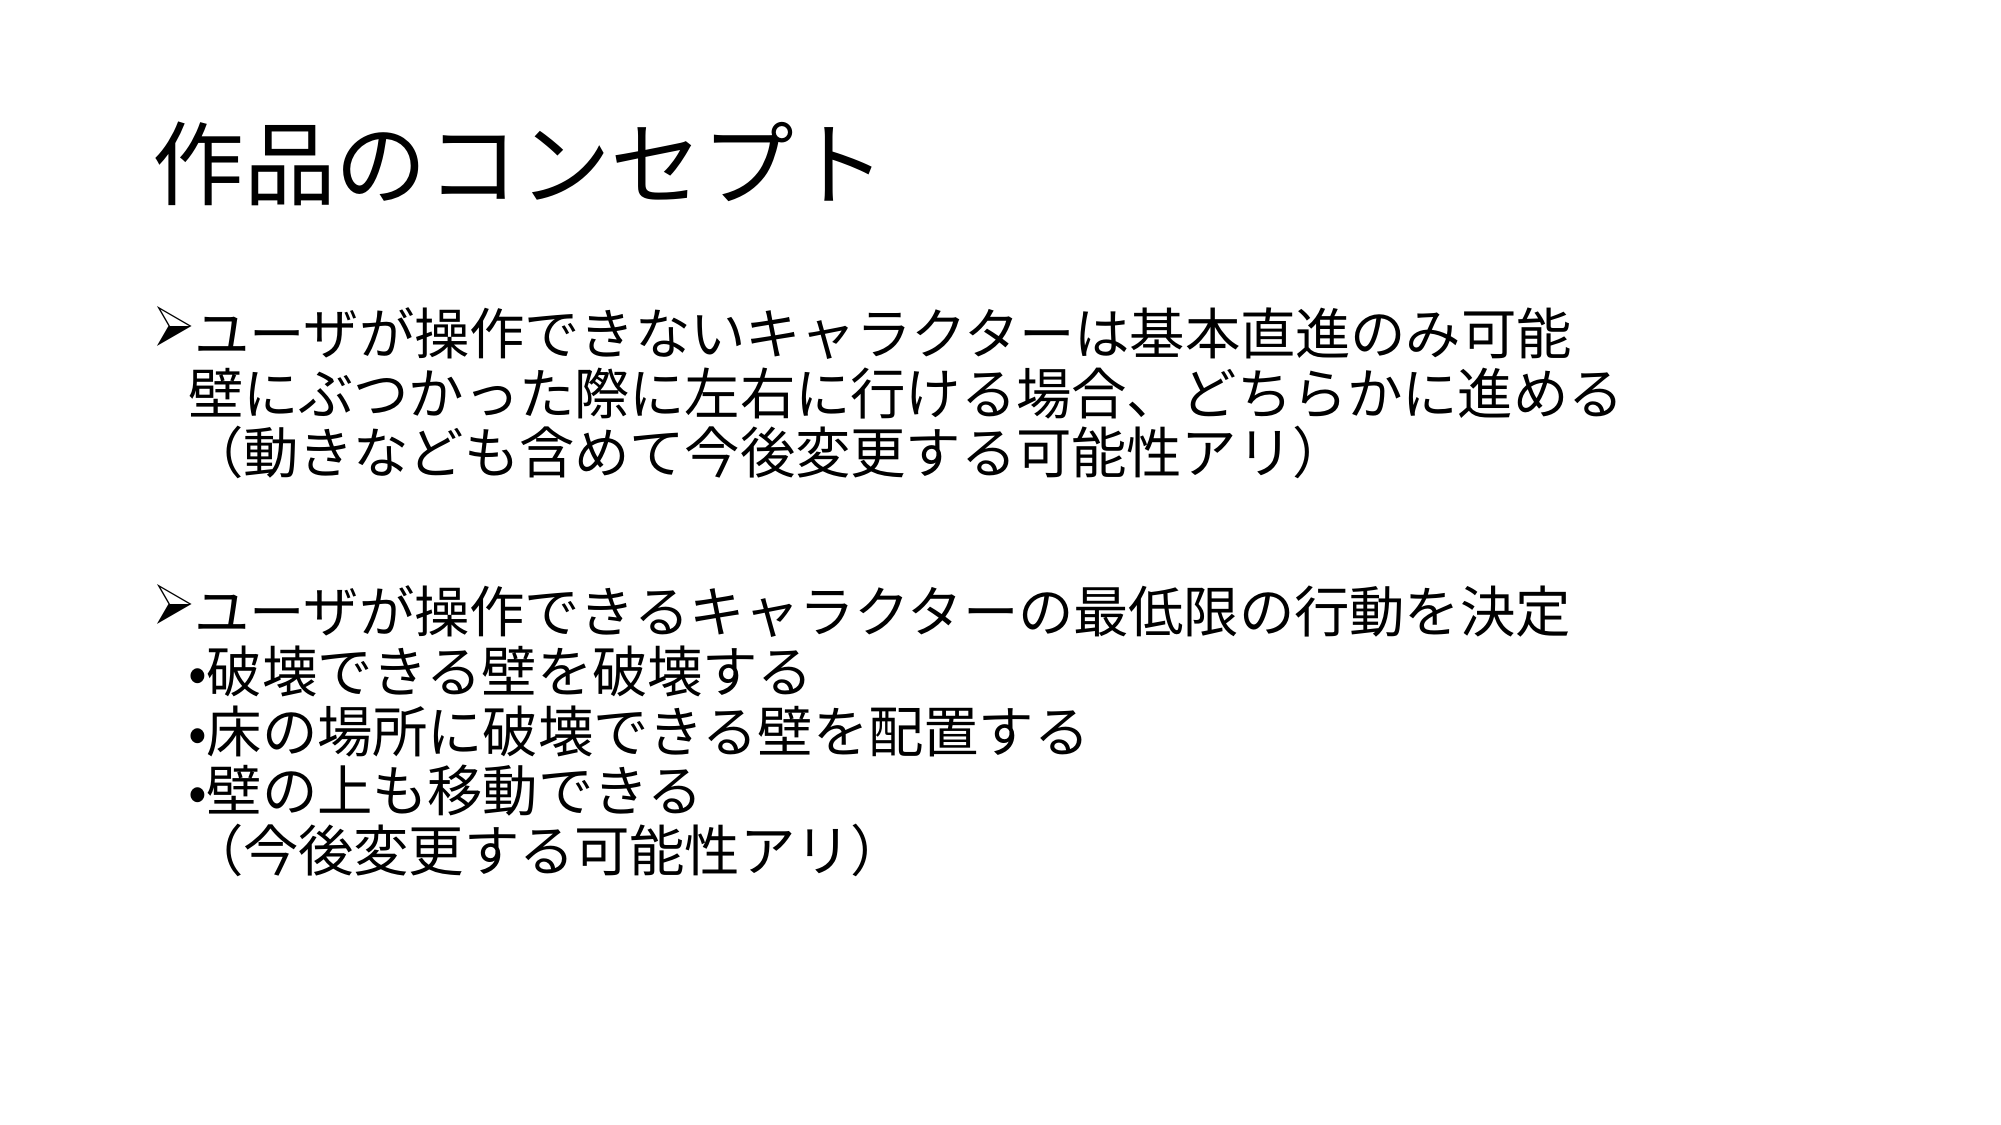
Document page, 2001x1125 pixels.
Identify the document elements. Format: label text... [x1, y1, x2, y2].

title 作品のコンセプト [137, 59, 1863, 278]
list ユーザが操作できないキャラクターは基本直進のみ可能 壁にぶつかった際に左右に行ける場合、どちらかに進める （動きなども含めて今後変更する可能性アリ） ユーザが操作できるキャラクターの最低限の行動を決定 ・破壊できる壁を破壊する ・床の場所に破壊できる壁を配置する ・壁の上も移動できる （今後変更する可能性アリ） [137, 299, 1863, 1014]
